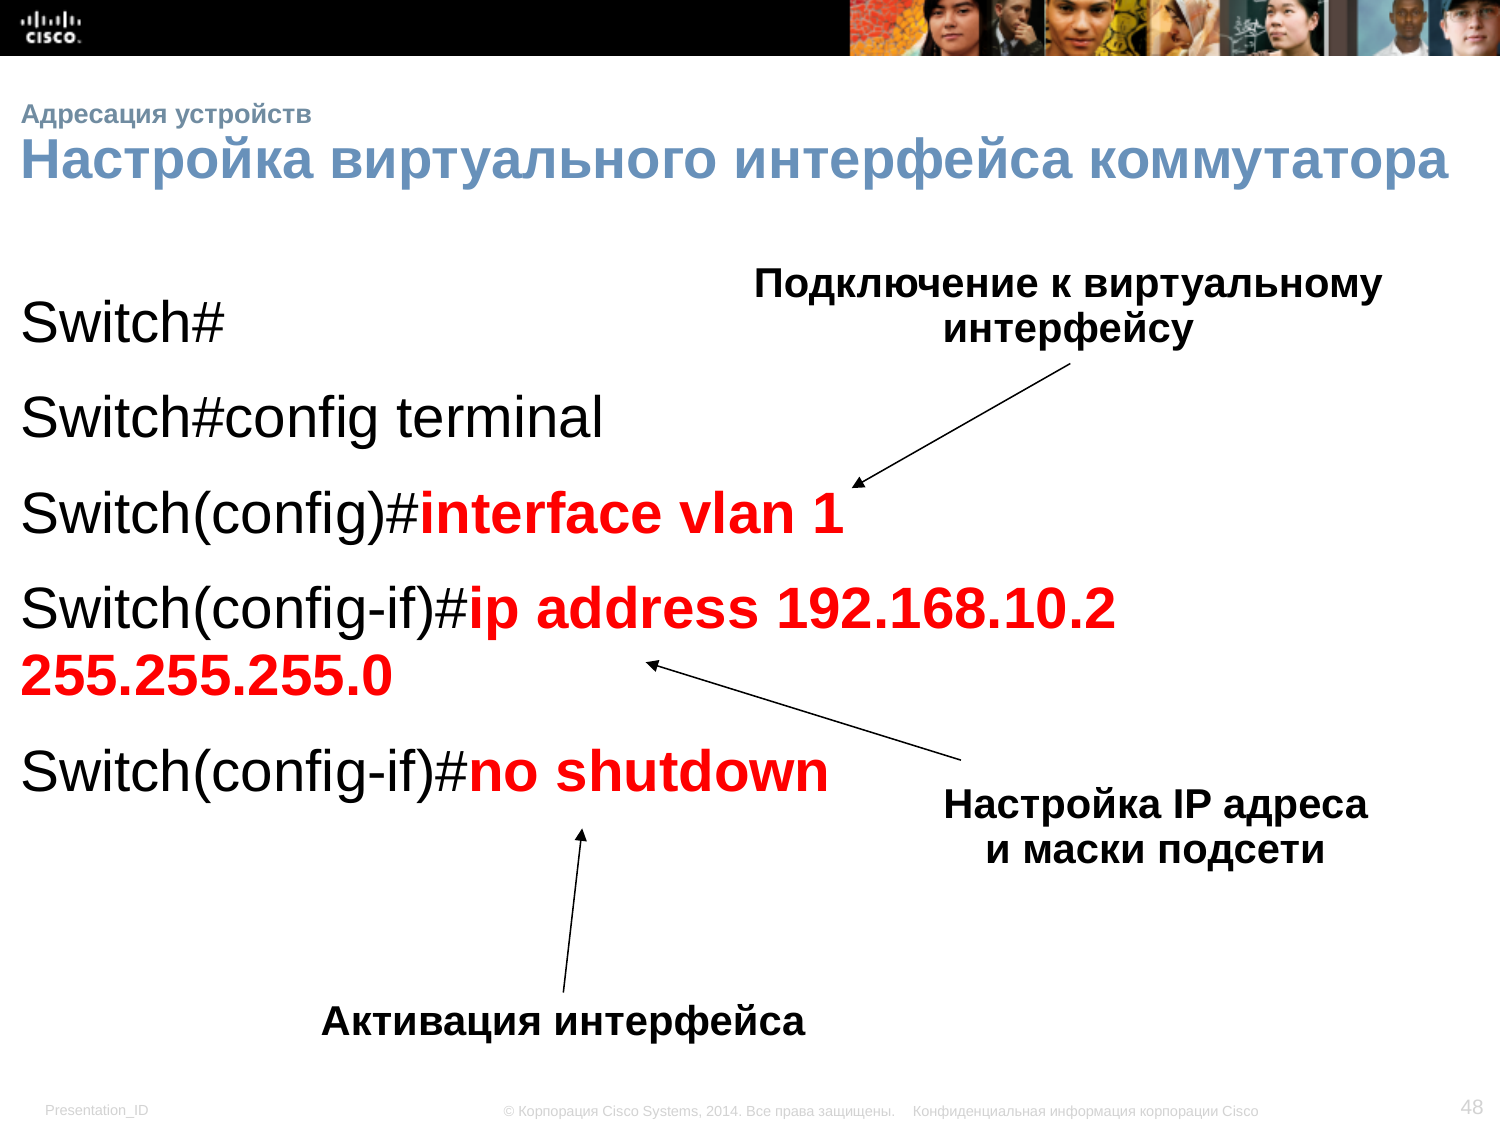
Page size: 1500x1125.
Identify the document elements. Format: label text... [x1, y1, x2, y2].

title Адресация устройств Настройка виртуального интерфейса коммутатора [7, 59, 1500, 198]
text_box Настройка IP адреса и маски подсети [928, 775, 1383, 881]
text_box Активация интерфейса [305, 992, 821, 1053]
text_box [563, 828, 583, 993]
list Switch# Switch#config terminal Switch(config)#interface vlan 1 Switch(config-if)#ip address 192.168.10.2 255.255.255.0 Switch(config-if)#no shutdown [7, 282, 1375, 1043]
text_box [851, 363, 1071, 489]
text_box Подключение к виртуальному интерфейсу [738, 254, 1398, 359]
picture [0, 0, 1500, 56]
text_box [645, 662, 962, 761]
